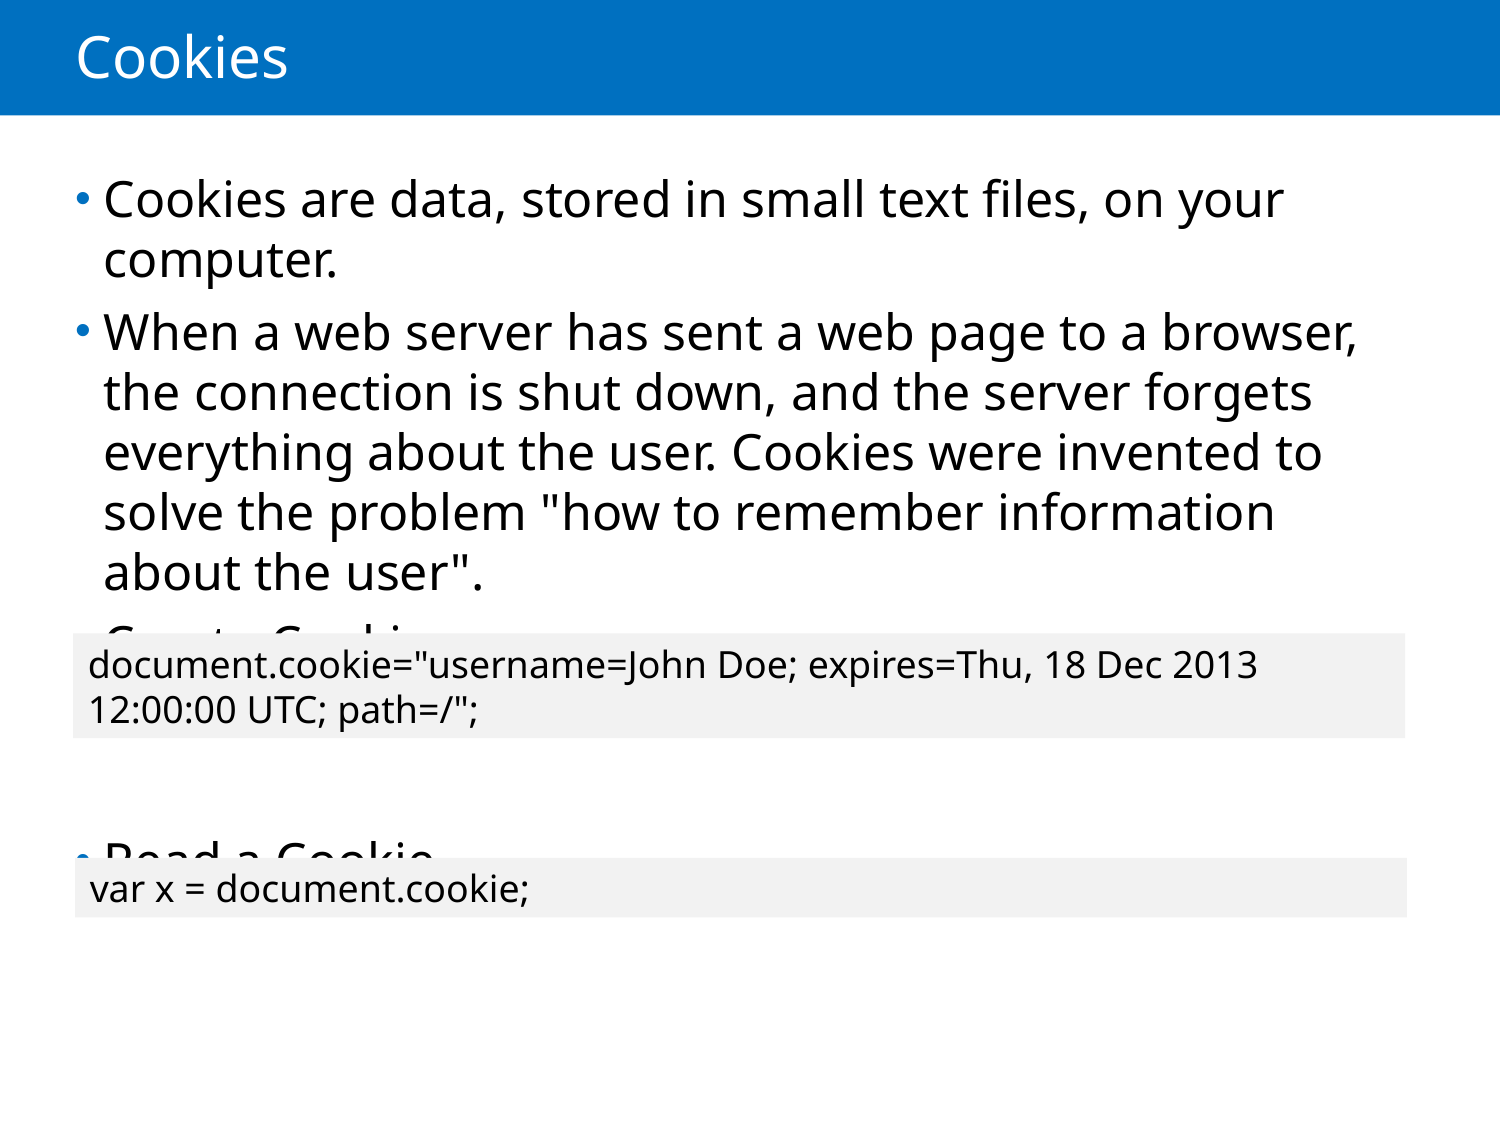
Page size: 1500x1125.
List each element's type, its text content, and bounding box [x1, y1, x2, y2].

text_box document.cookie="username=John Doe; expires=Thu, 18 Dec 2013 12:00:00 UTC; path=/"; [73, 633, 1406, 739]
title Cookies [75, 0, 1351, 122]
text_box var x = document.cookie; [75, 857, 1407, 918]
text_box Cookies are data, stored in small text files, on your computer. When a web server has sent a web page to a browser, the connection is shut down, and the server forgets everything about the user. Cookies were invented to solve the problem "how to remember information about the user". Create Cookie Read a Cookie [75, 167, 1408, 1012]
